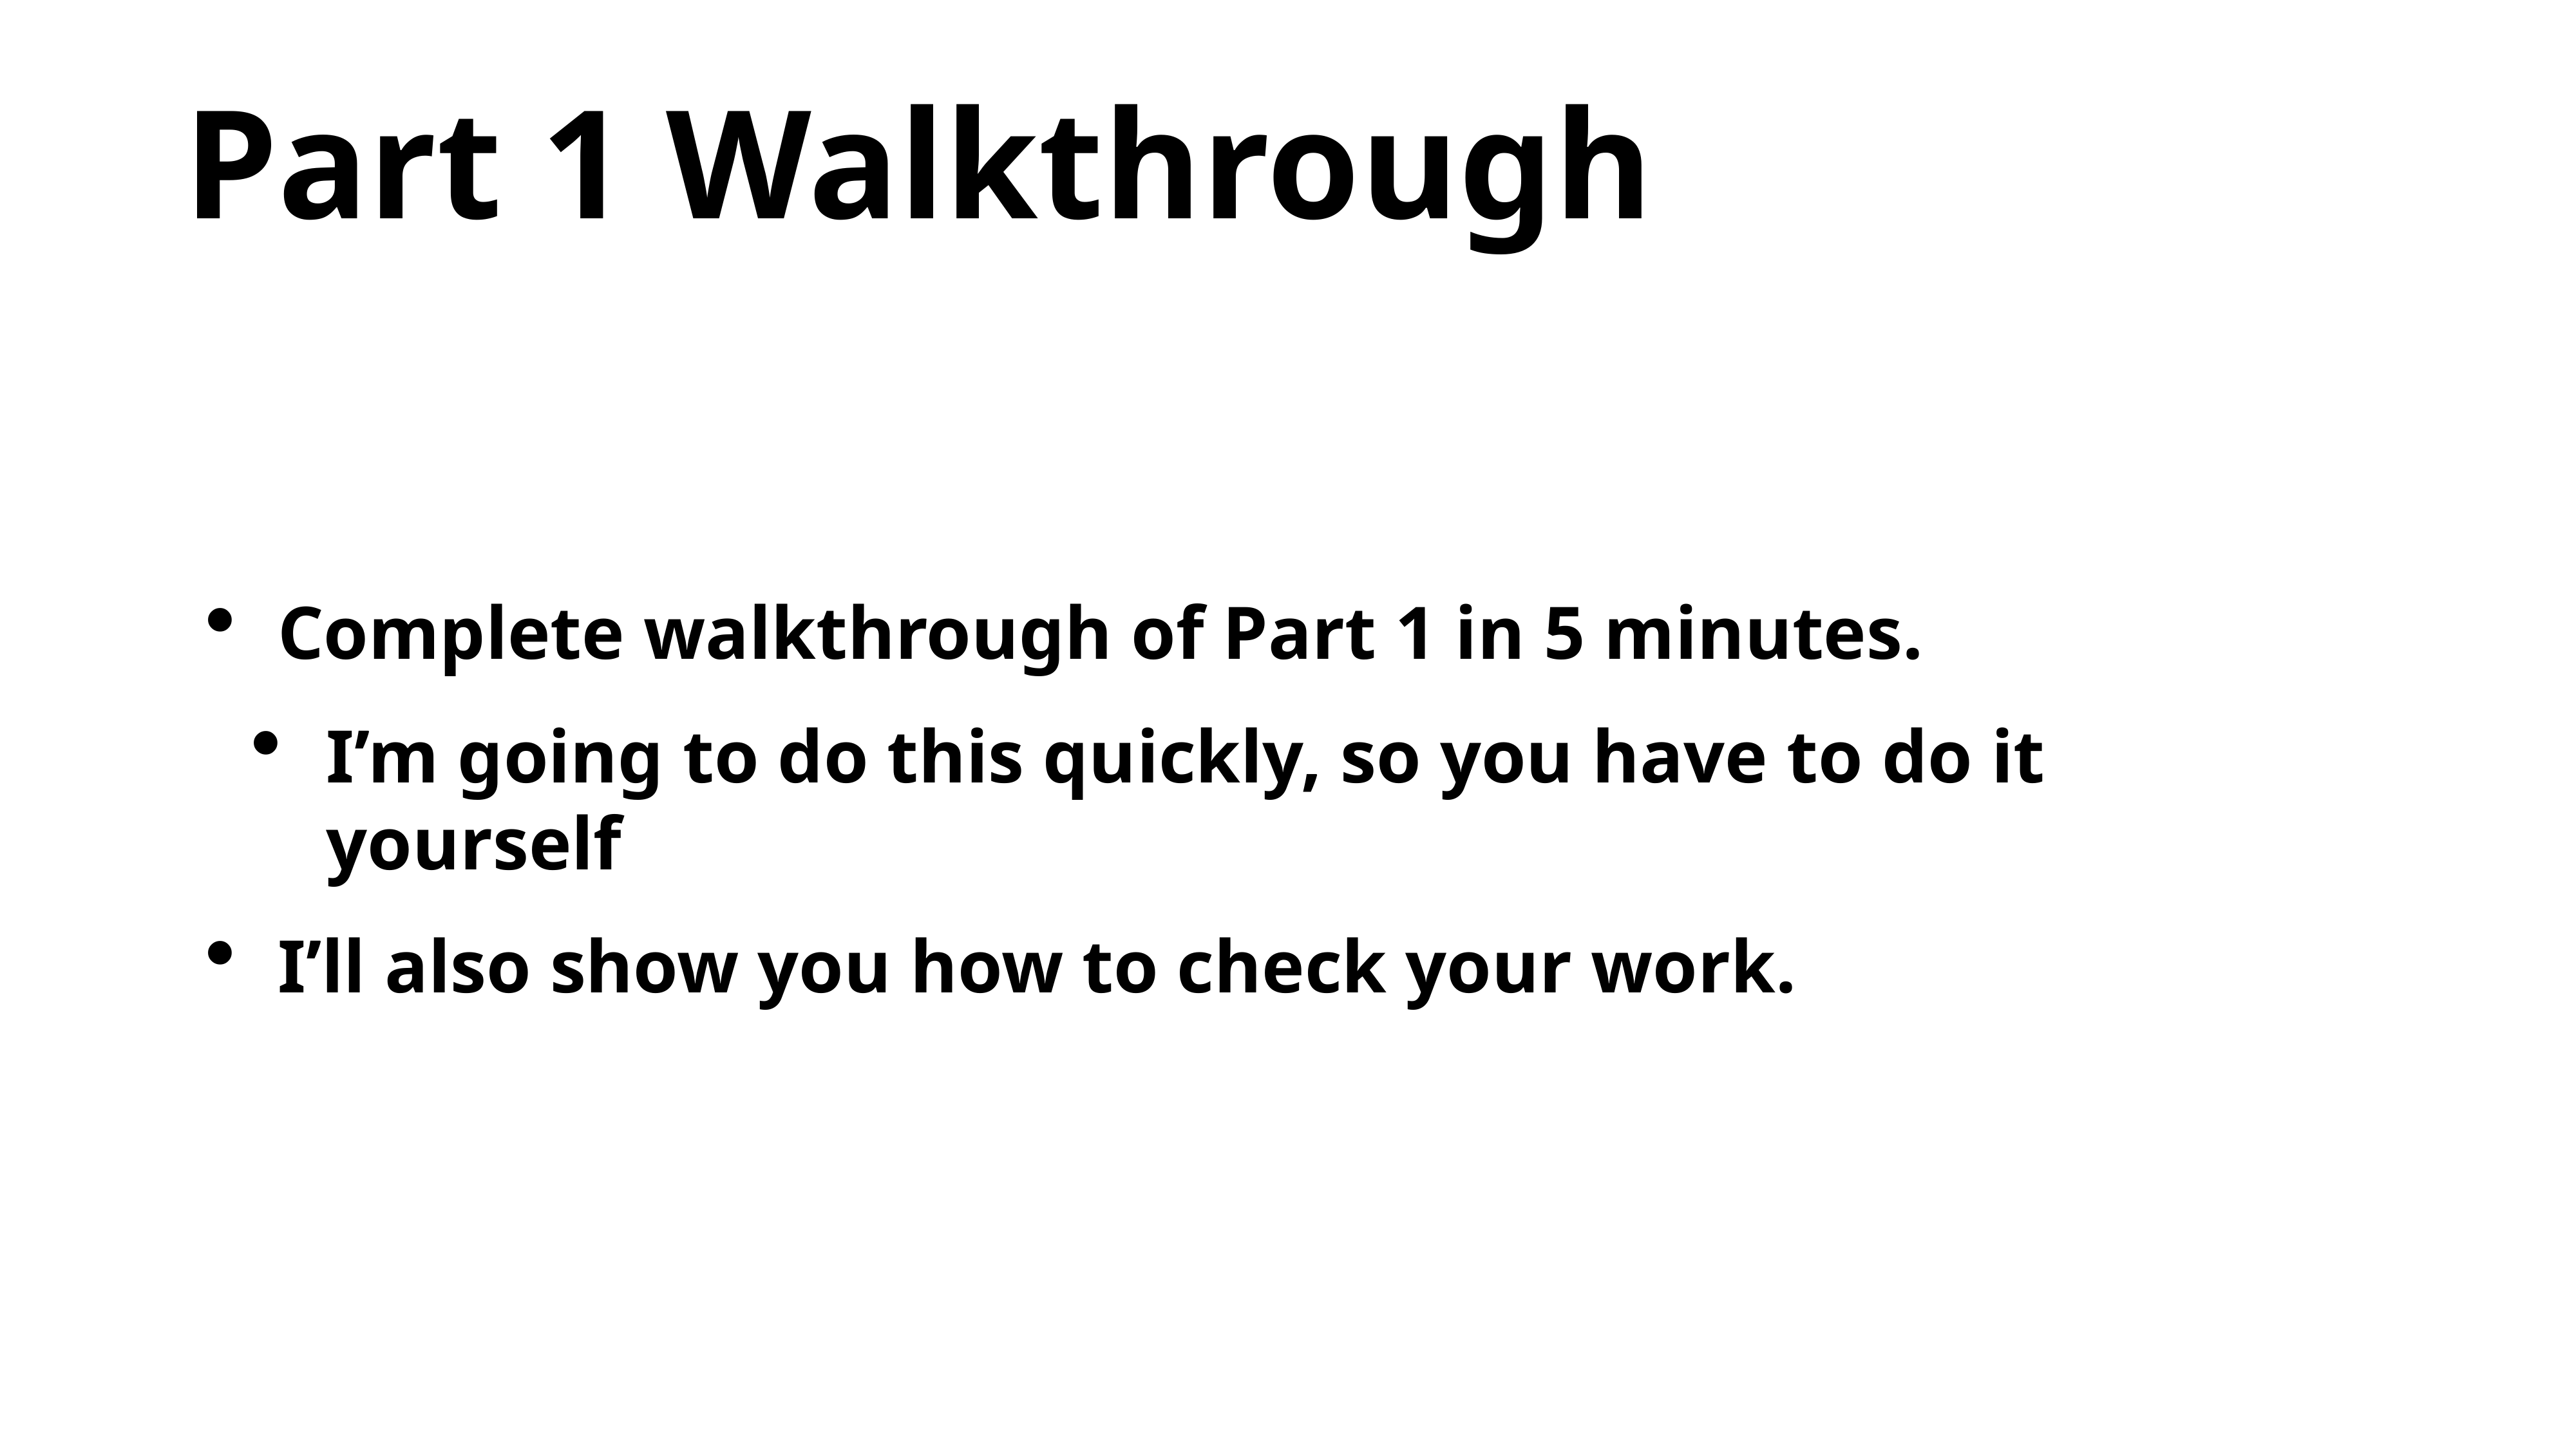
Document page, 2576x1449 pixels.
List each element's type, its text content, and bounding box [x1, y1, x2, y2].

title Part 1 Walkthrough [178, 37, 2398, 279]
list Complete walkthrough of Part 1 in 5 minutes. I’m going to do this quickly, so you have to do it yourself I’ll also show you how to check your work. [178, 278, 2333, 1316]
